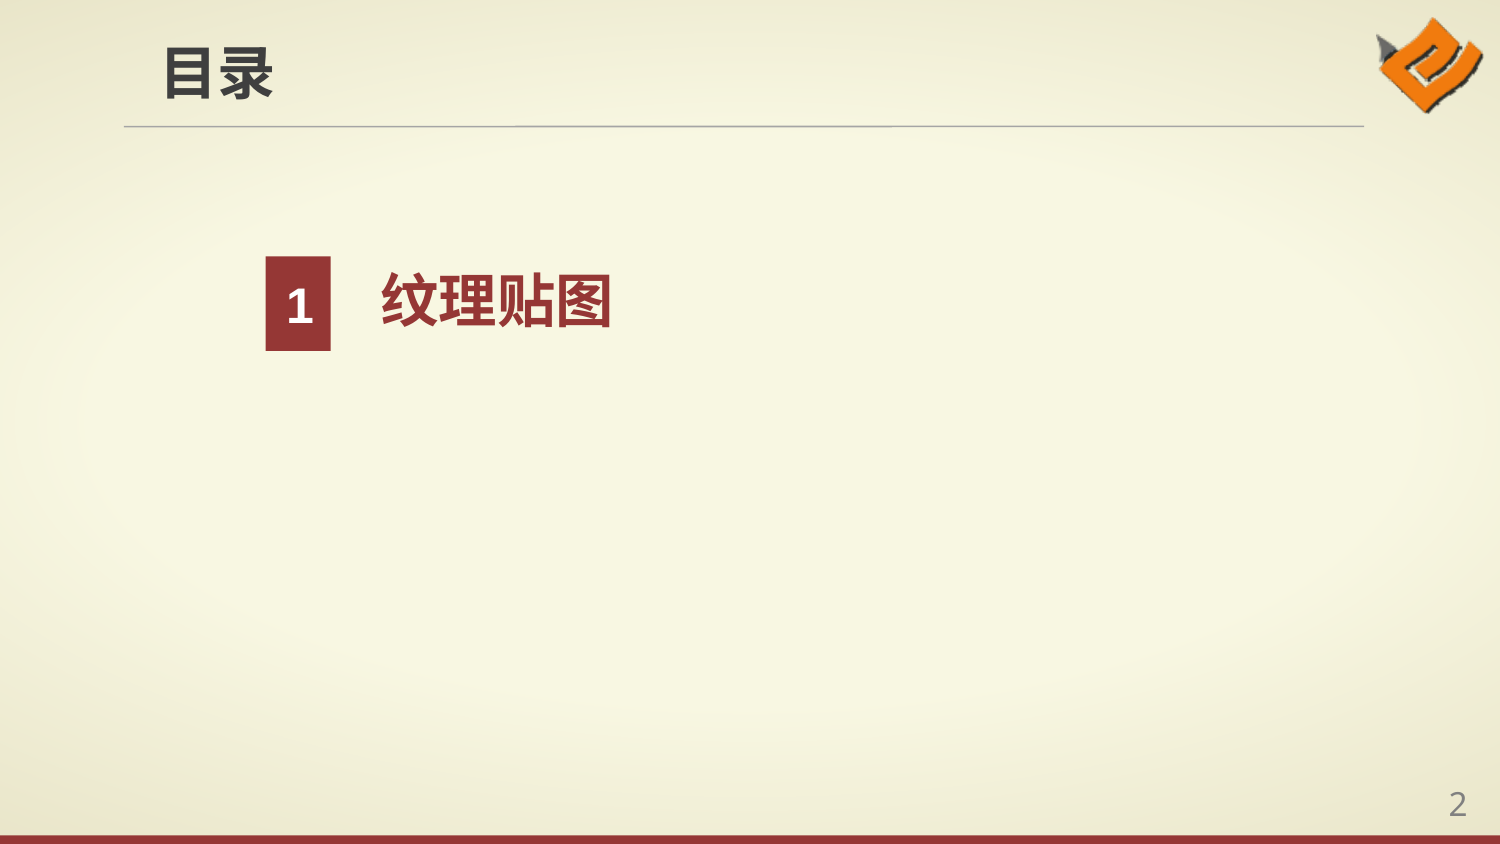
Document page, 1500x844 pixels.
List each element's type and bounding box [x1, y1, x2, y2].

text_box [265, 256, 1323, 351]
picture [0, 0, 1500, 835]
